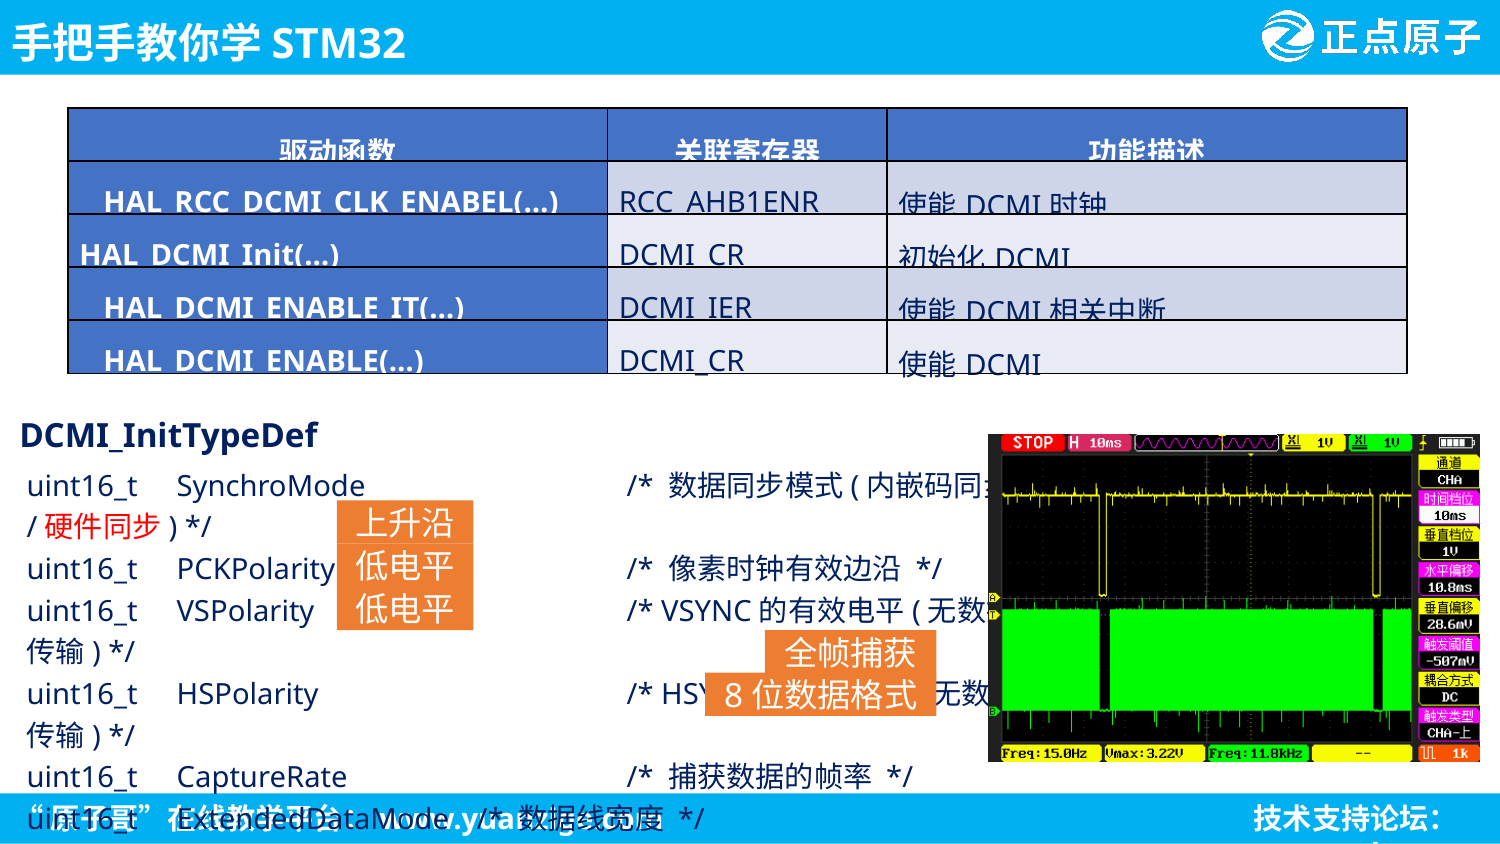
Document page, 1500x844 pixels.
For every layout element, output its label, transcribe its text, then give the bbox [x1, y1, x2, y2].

table_cell DCMI_CR [608, 321, 886, 373]
text_box 技术支持论坛：www.openedv.com [1045, 793, 1480, 844]
table_cell 初始化DCMI [888, 215, 1406, 266]
picture [1273, 11, 1314, 45]
picture [1368, 19, 1396, 42]
picture [1405, 21, 1438, 54]
text_box 全帧捕获 [764, 629, 937, 672]
table_cell __HAL_DCMI_ENABLE_IT(…) [69, 268, 607, 319]
picture [1276, 45, 1301, 53]
picture [988, 434, 1480, 762]
table_cell DCMI_IER [608, 268, 886, 319]
picture [1263, 27, 1301, 61]
table_cell 使能DCMI相关中断 [888, 268, 1406, 319]
table_header 关联寄存器 [608, 109, 886, 160]
table_cell HAL_DCMI_Init(…) [69, 215, 607, 266]
text_box [1045, 792, 1500, 844]
table_cell 使能DCMI时钟 [888, 162, 1406, 213]
text_box 8位数据格式 [704, 672, 937, 717]
text_box DCMI_InitTypeDef [11, 390, 501, 452]
text_box 低电平 [336, 586, 474, 631]
text_box 上升沿 [336, 499, 474, 545]
picture [1431, 45, 1438, 51]
table_cell RCC_AHB1ENR [608, 162, 886, 213]
table_cell __HAL_DCMI_ENABLE(…) [69, 321, 607, 373]
text_box uint16_t SynchroMode /* 数据同步模式(内嵌码同步/硬件同步) */ uint16_t PCKPolarity /* 像素时钟有效边沿 */ uint16_t VSPolarity /* VSYNC的有效电平(无数据传输) */ uint16_t HSPolarity /* HSYNC的有效电平(无数据传输) */ uint16_t CaptureRate /* 捕获数据的帧率 */ uint16_t ExtendedDataMode /* 数据线宽度 */ uint16_t JPEGMode /* JPEG模式选择 */ … [11, 452, 1045, 844]
text_box 低电平 [336, 545, 474, 586]
table_header 功能描述 [888, 109, 1406, 160]
table_cell 使能DCMI [888, 321, 1406, 373]
table_cell __HAL_RCC_DCMI_CLK_ENABEL(…) [69, 162, 607, 213]
text_box 手把手教你学STM32 [0, 0, 967, 75]
picture [1323, 21, 1357, 53]
picture [1391, 46, 1397, 53]
picture [1412, 45, 1418, 52]
table_cell DCMI_CR [608, 215, 886, 266]
text_box [0, 0, 1500, 76]
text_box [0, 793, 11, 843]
picture [1446, 21, 1479, 54]
table_header 驱动函数 [69, 109, 607, 160]
